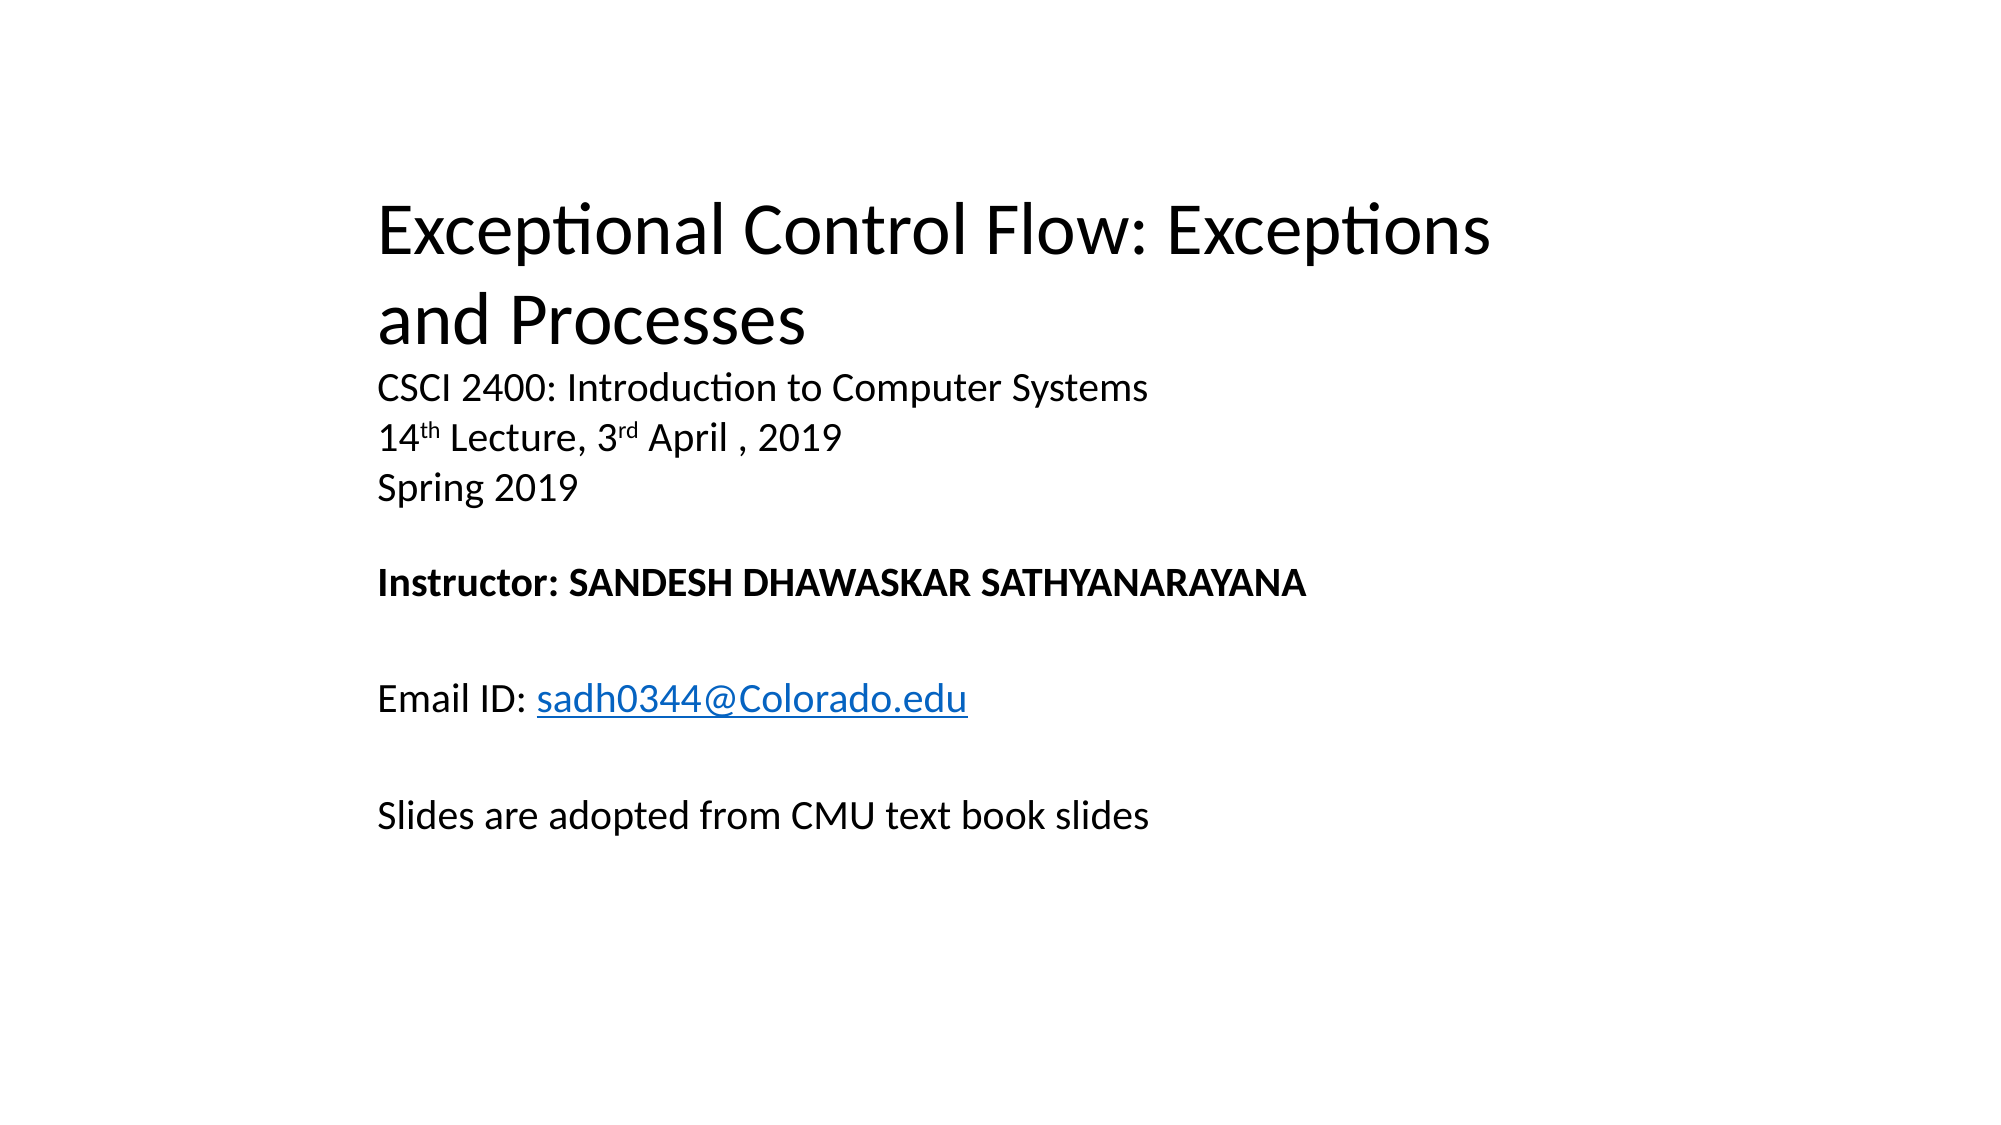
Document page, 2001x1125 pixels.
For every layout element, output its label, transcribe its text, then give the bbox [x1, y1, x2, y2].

text_box Exceptional Control Flow: Exceptions and Processes CSCI 2400: Introduction to Computer Systems 14th Lecture, 3rd April , 2019 Spring 2019 [362, 169, 1638, 520]
text_box Instructor: SANDESH DHAWASKAR SATHYANARAYANA Email ID: sadh0344@Colorado.edu Slides are adopted from CMU text book slides [362, 546, 1623, 897]
